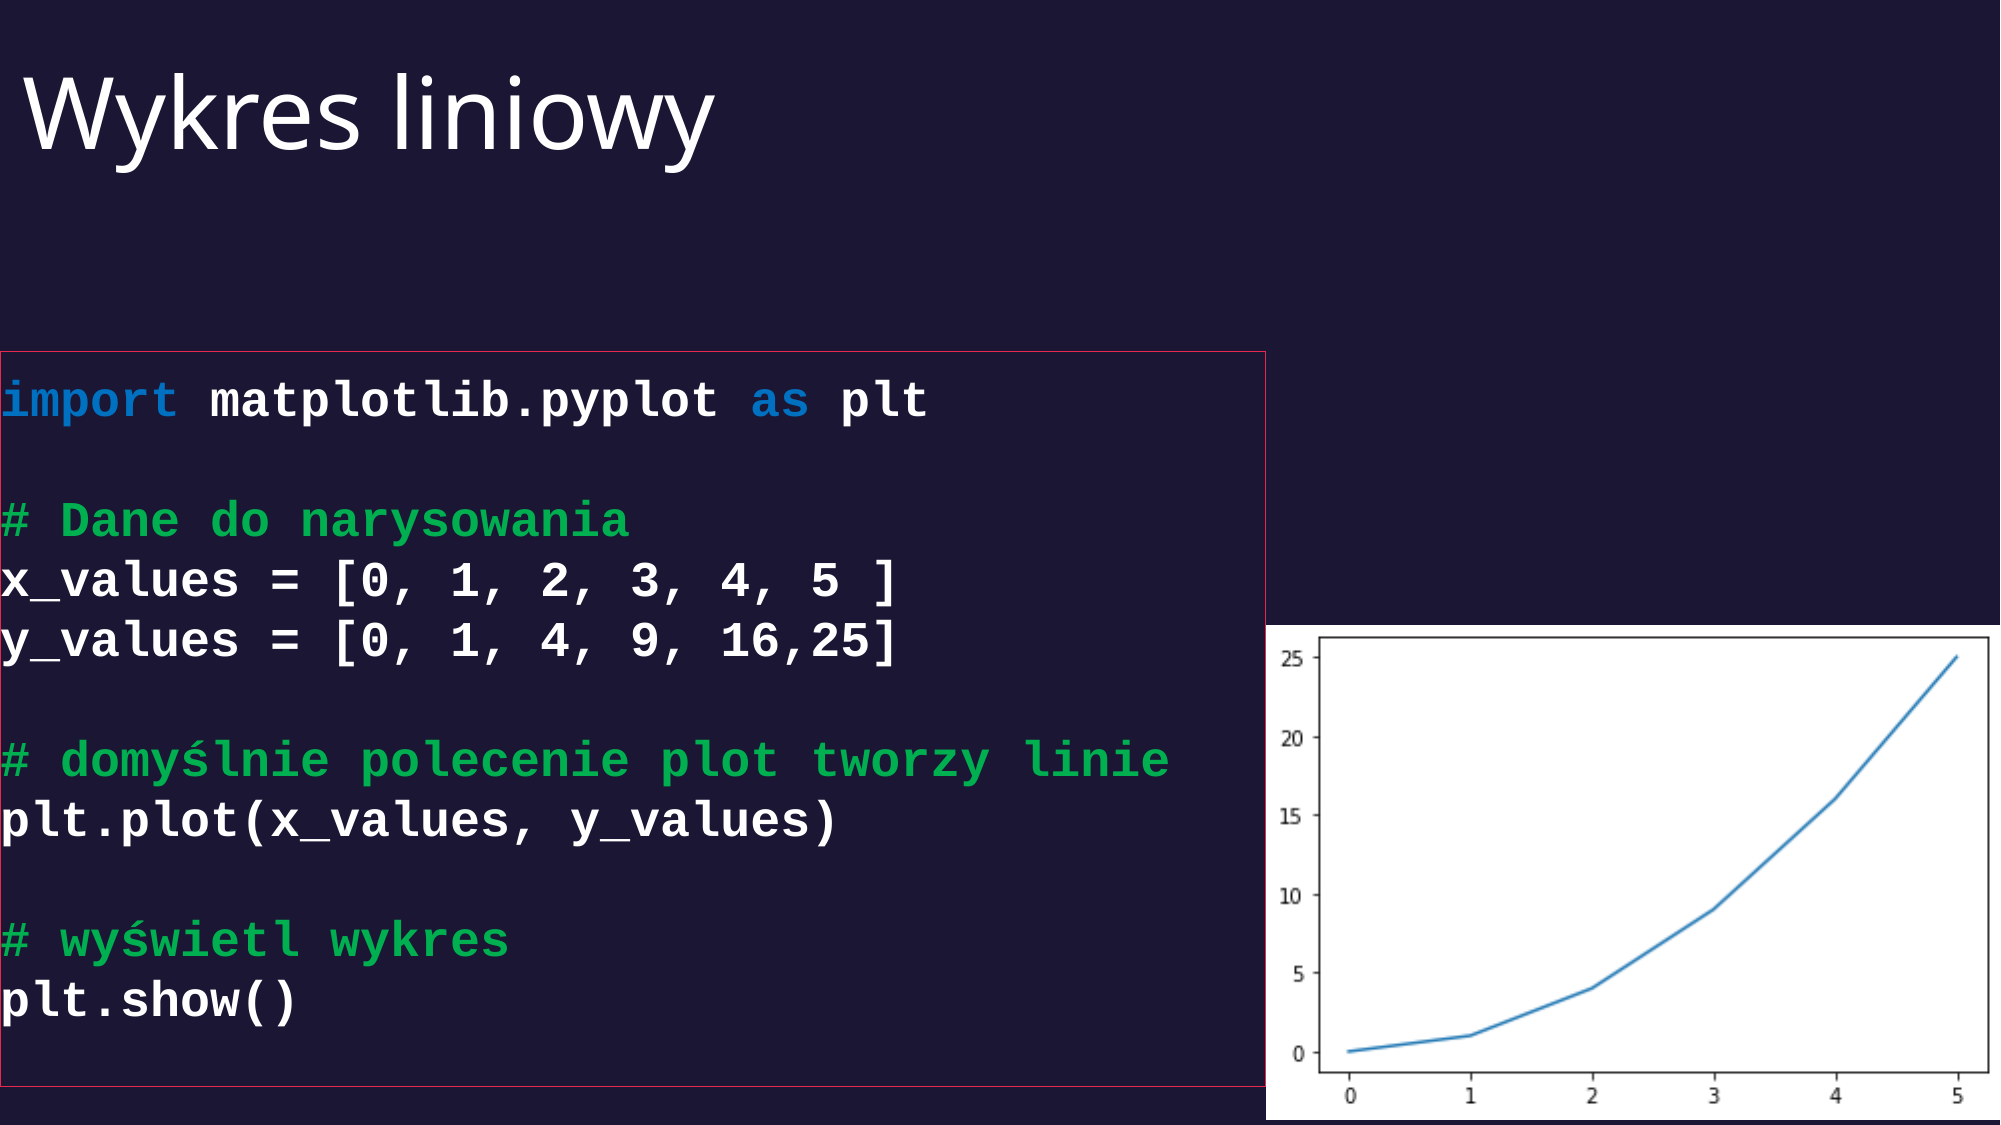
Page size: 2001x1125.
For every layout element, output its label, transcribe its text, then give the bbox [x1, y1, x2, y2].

text_box import matplotlib.pyplot as plt # Dane do narysowania x_values = [0, 1, 2, 3, 4, 5 ] y_values = [0, 1, 4, 9, 16,25] # domyślnie polecenie plot tworzy linie plt.plot(x_values, y_values) # wyświetl wykres plt.show() [0, 351, 1266, 1087]
picture [1265, 625, 2000, 1121]
text_box Wykres liniowy [22, 50, 1373, 238]
